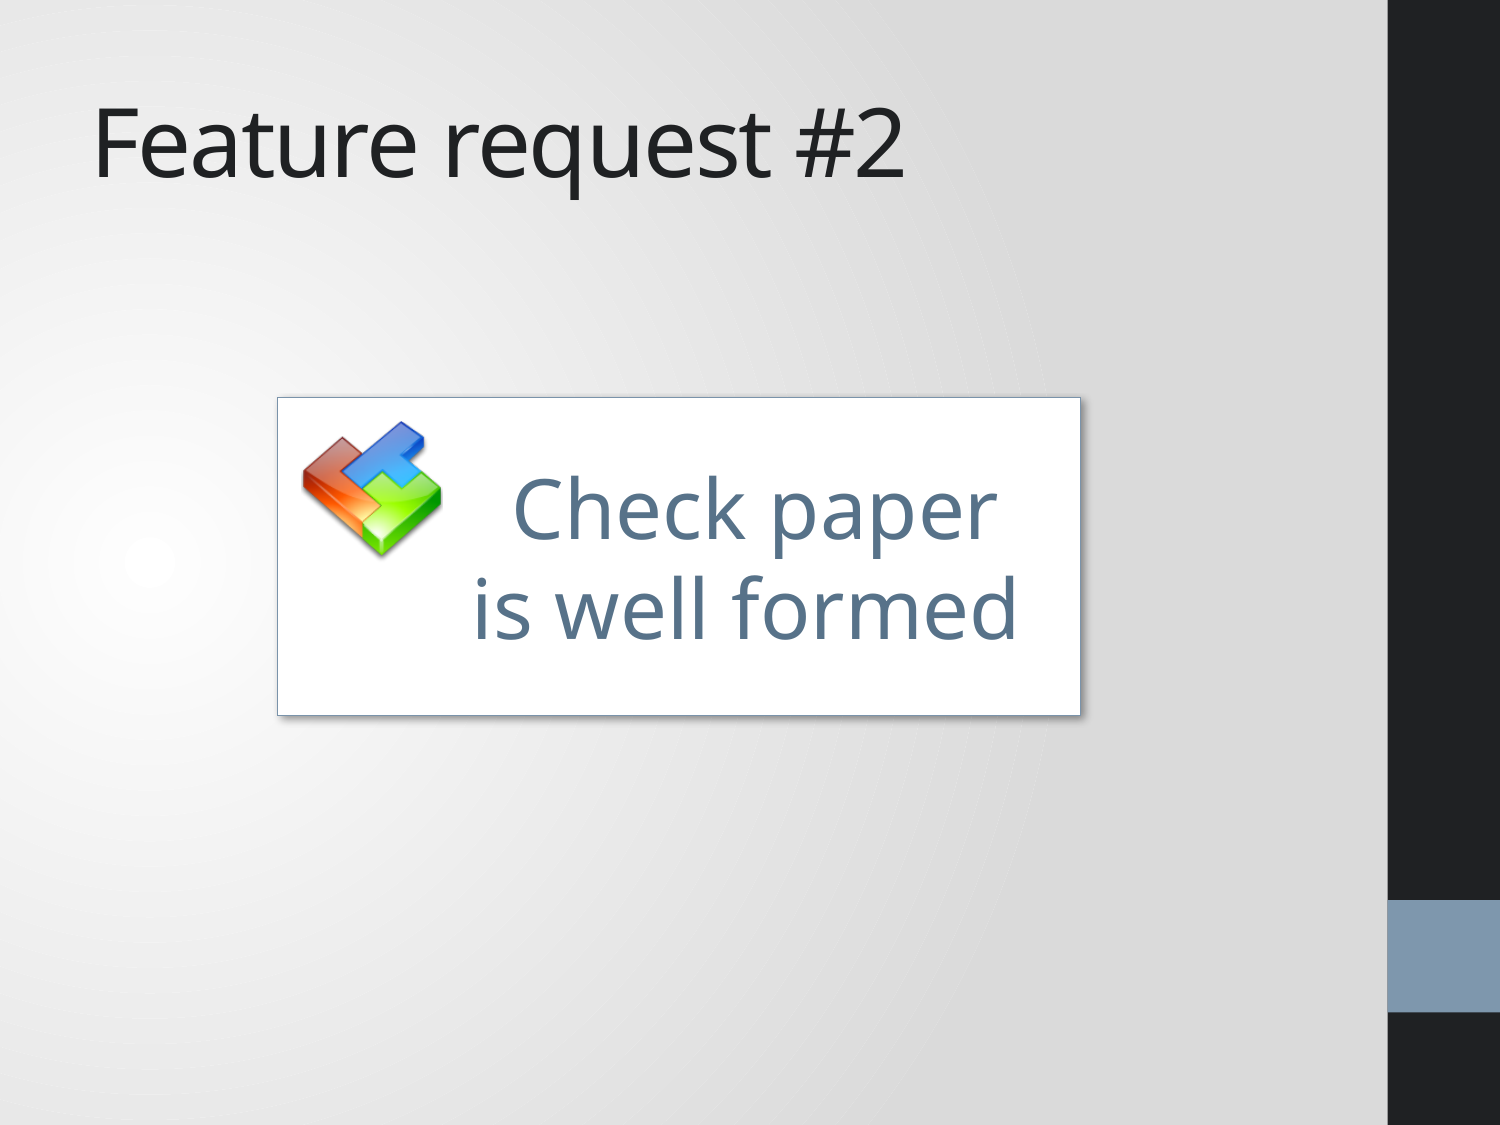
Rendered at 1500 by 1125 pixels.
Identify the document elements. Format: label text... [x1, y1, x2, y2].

title Feature request #2 [75, 45, 1325, 233]
text_box Check paper is well formed [277, 397, 1081, 716]
picture [300, 420, 444, 563]
